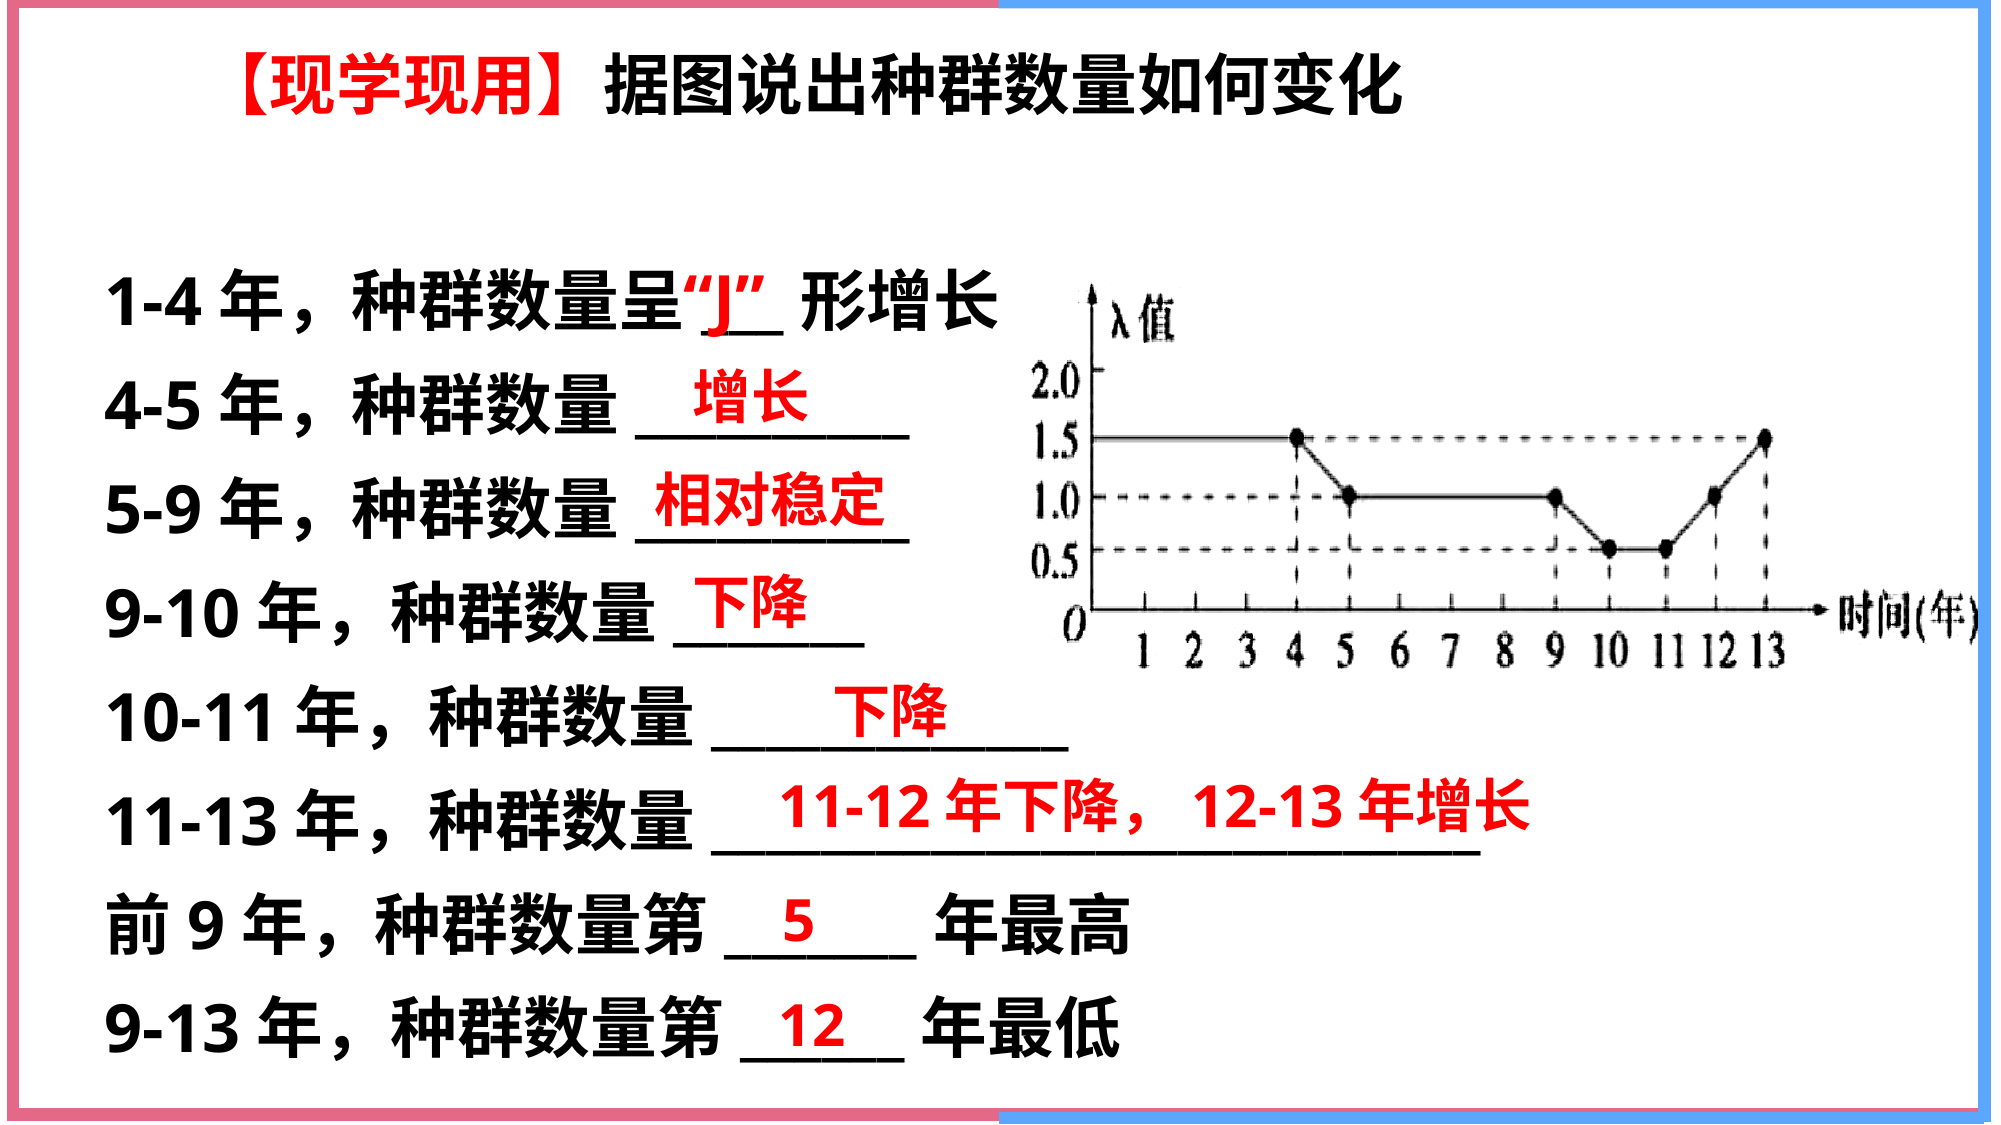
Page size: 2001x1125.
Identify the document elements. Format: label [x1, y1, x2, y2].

text_box [13, 0, 1985, 1122]
